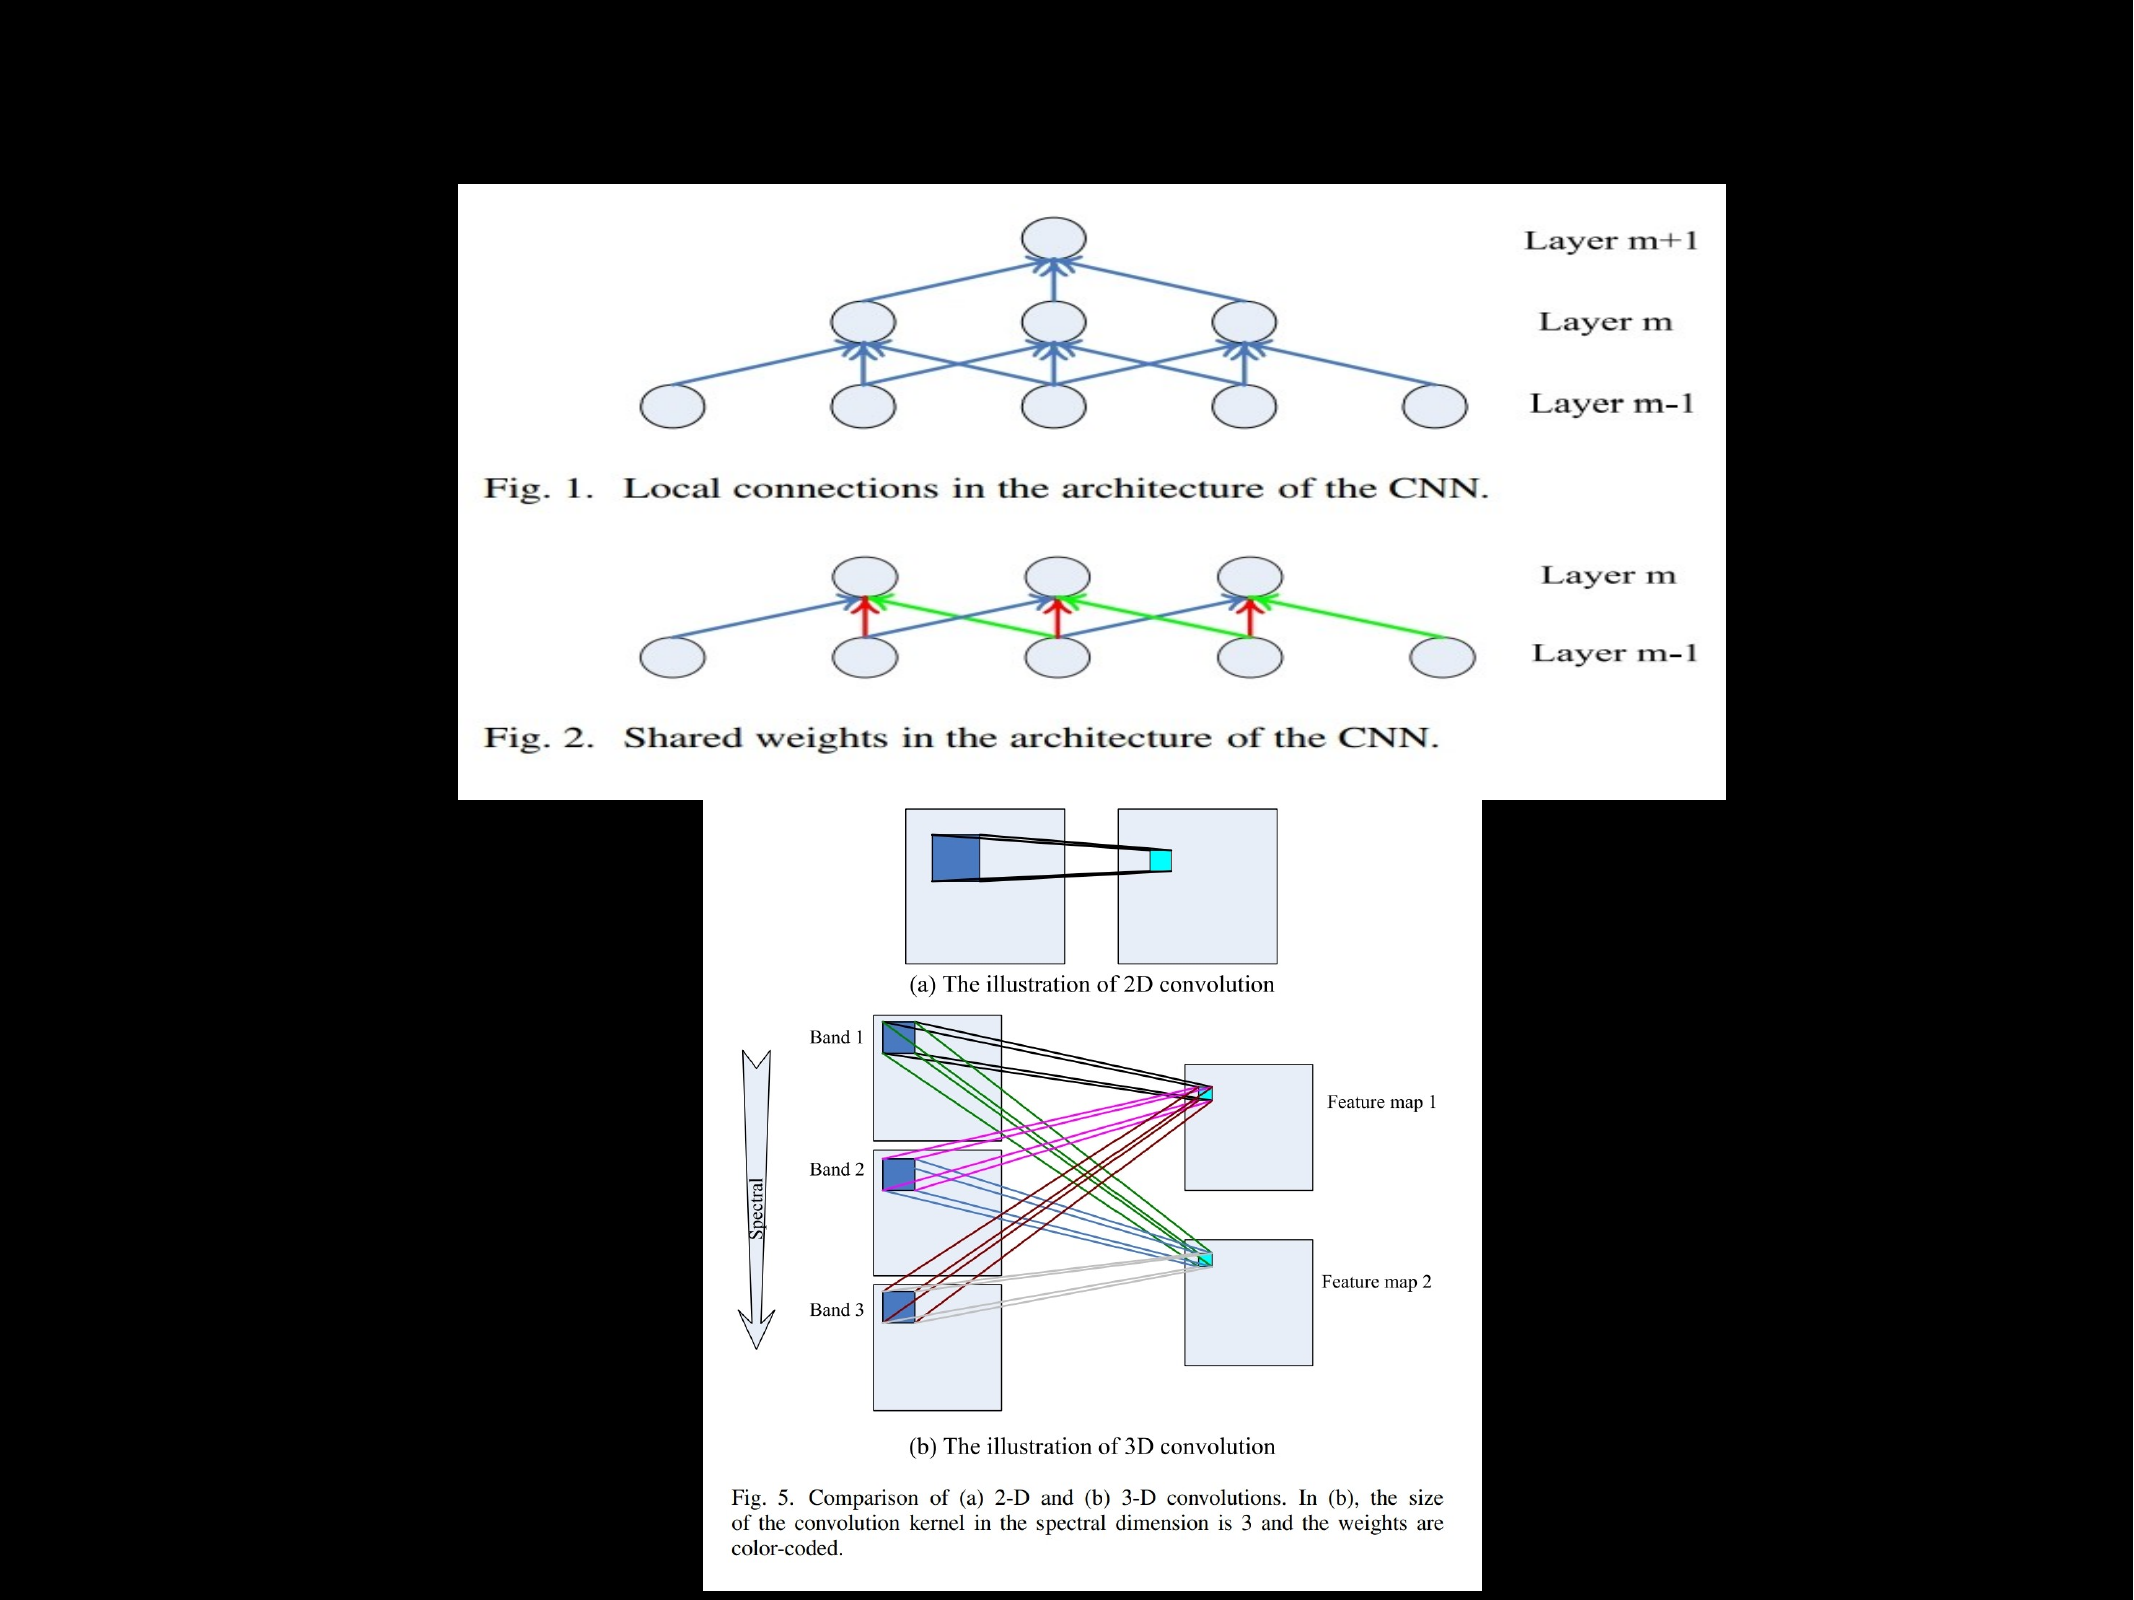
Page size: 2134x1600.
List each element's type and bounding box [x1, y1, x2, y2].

picture [458, 184, 1726, 1591]
